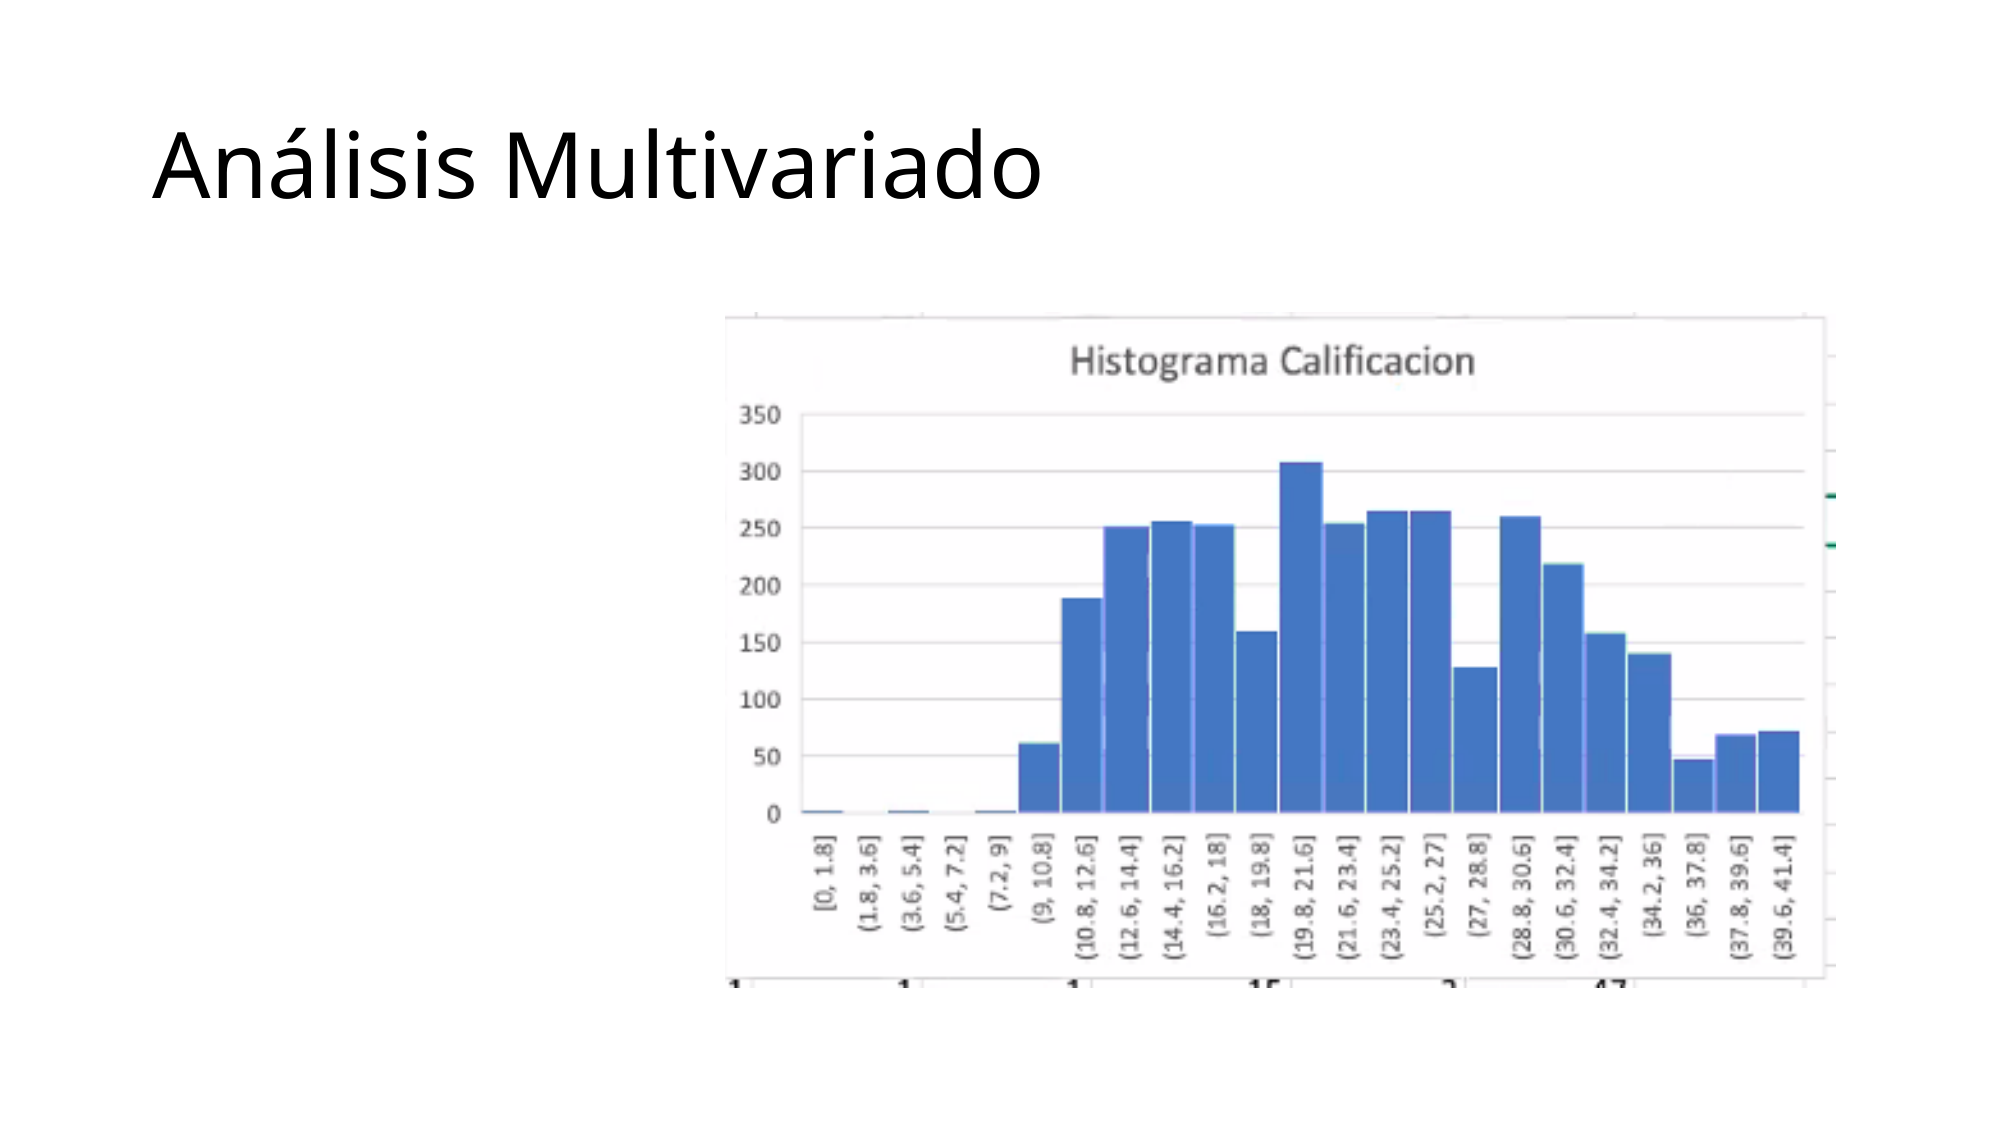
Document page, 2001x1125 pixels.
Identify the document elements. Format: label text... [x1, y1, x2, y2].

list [725, 312, 1836, 988]
title Análisis Multivariado [137, 59, 1863, 278]
